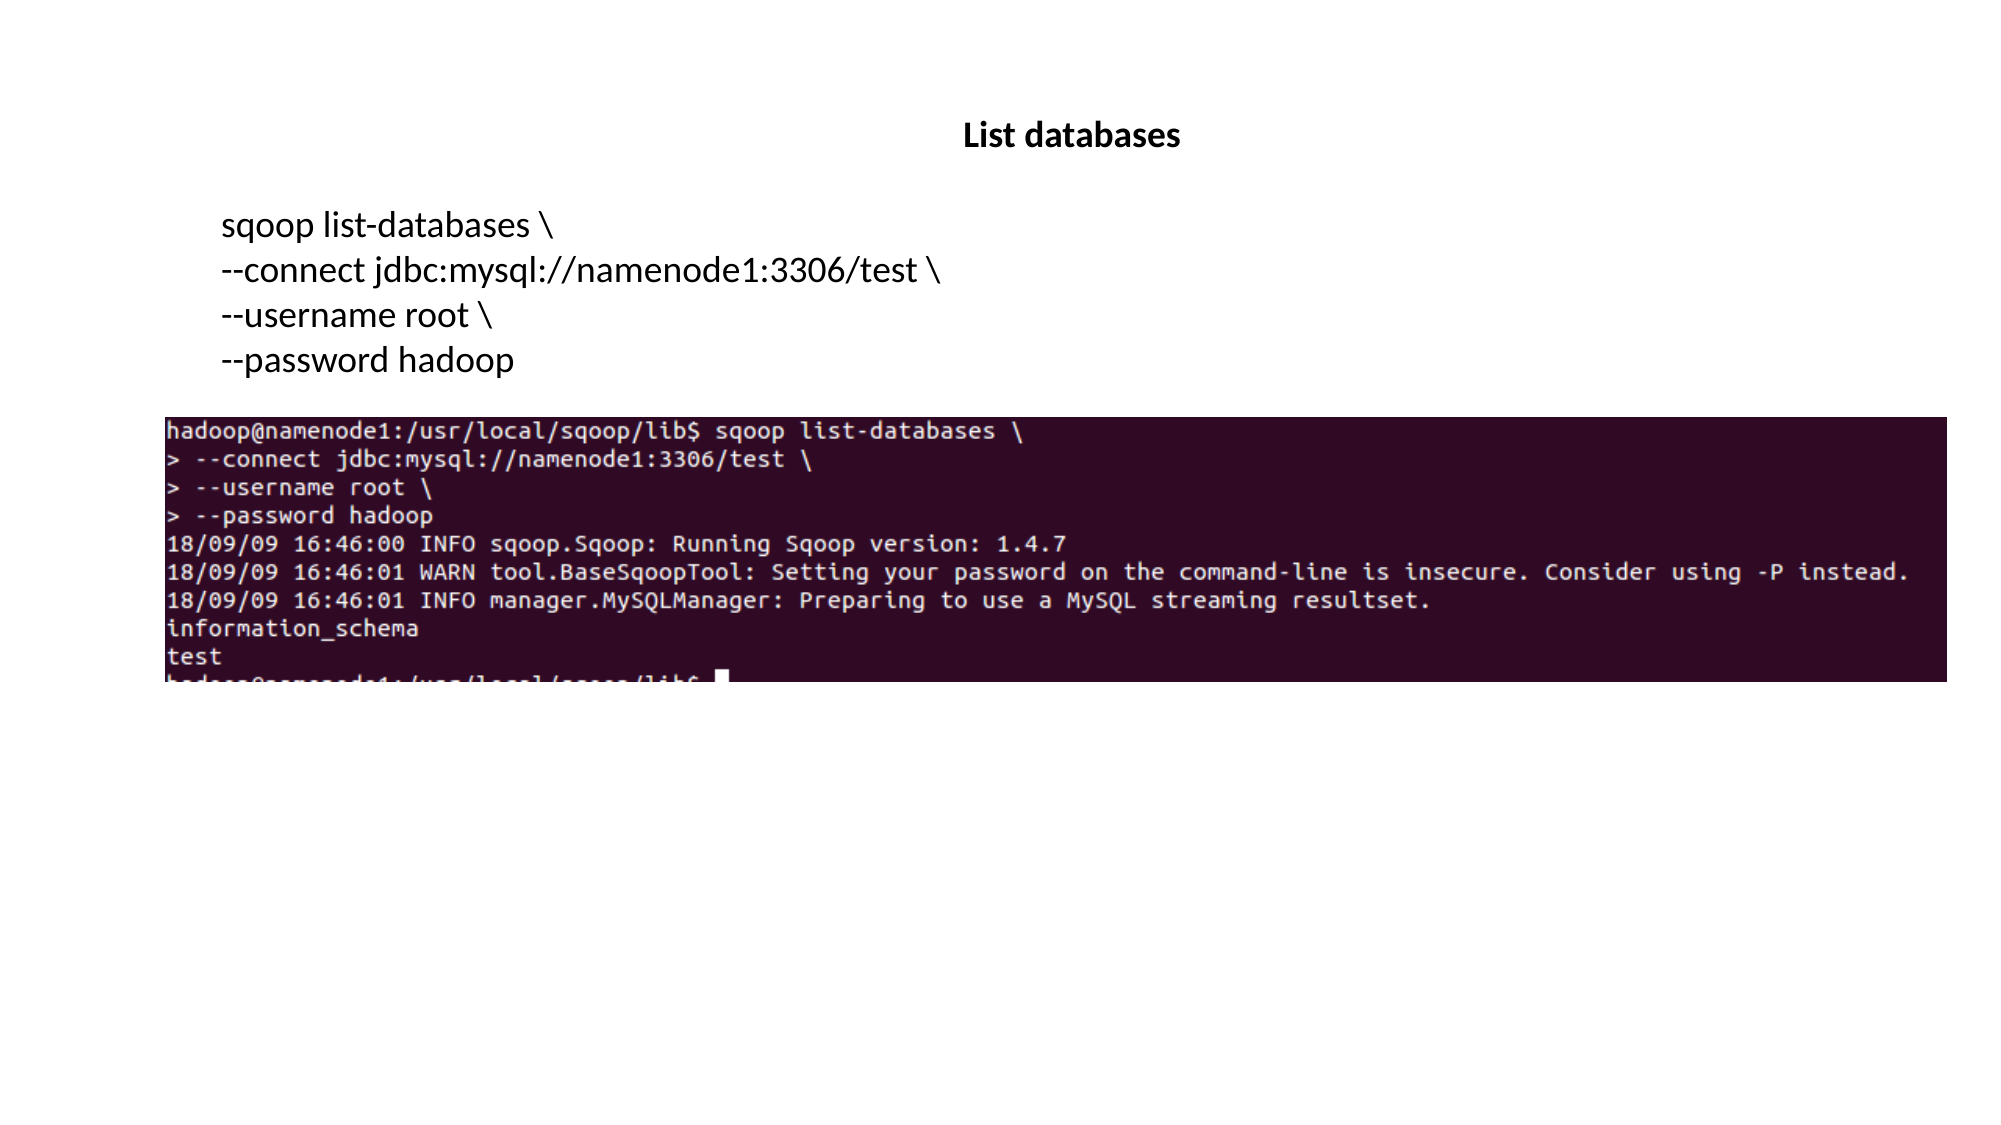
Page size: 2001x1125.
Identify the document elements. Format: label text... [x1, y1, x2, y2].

picture [165, 417, 1947, 682]
text_box List databases sqoop list-databases \ --connect jdbc:mysql://namenode1:3306/test \ --username root \ --password hadoop [206, 102, 1947, 417]
